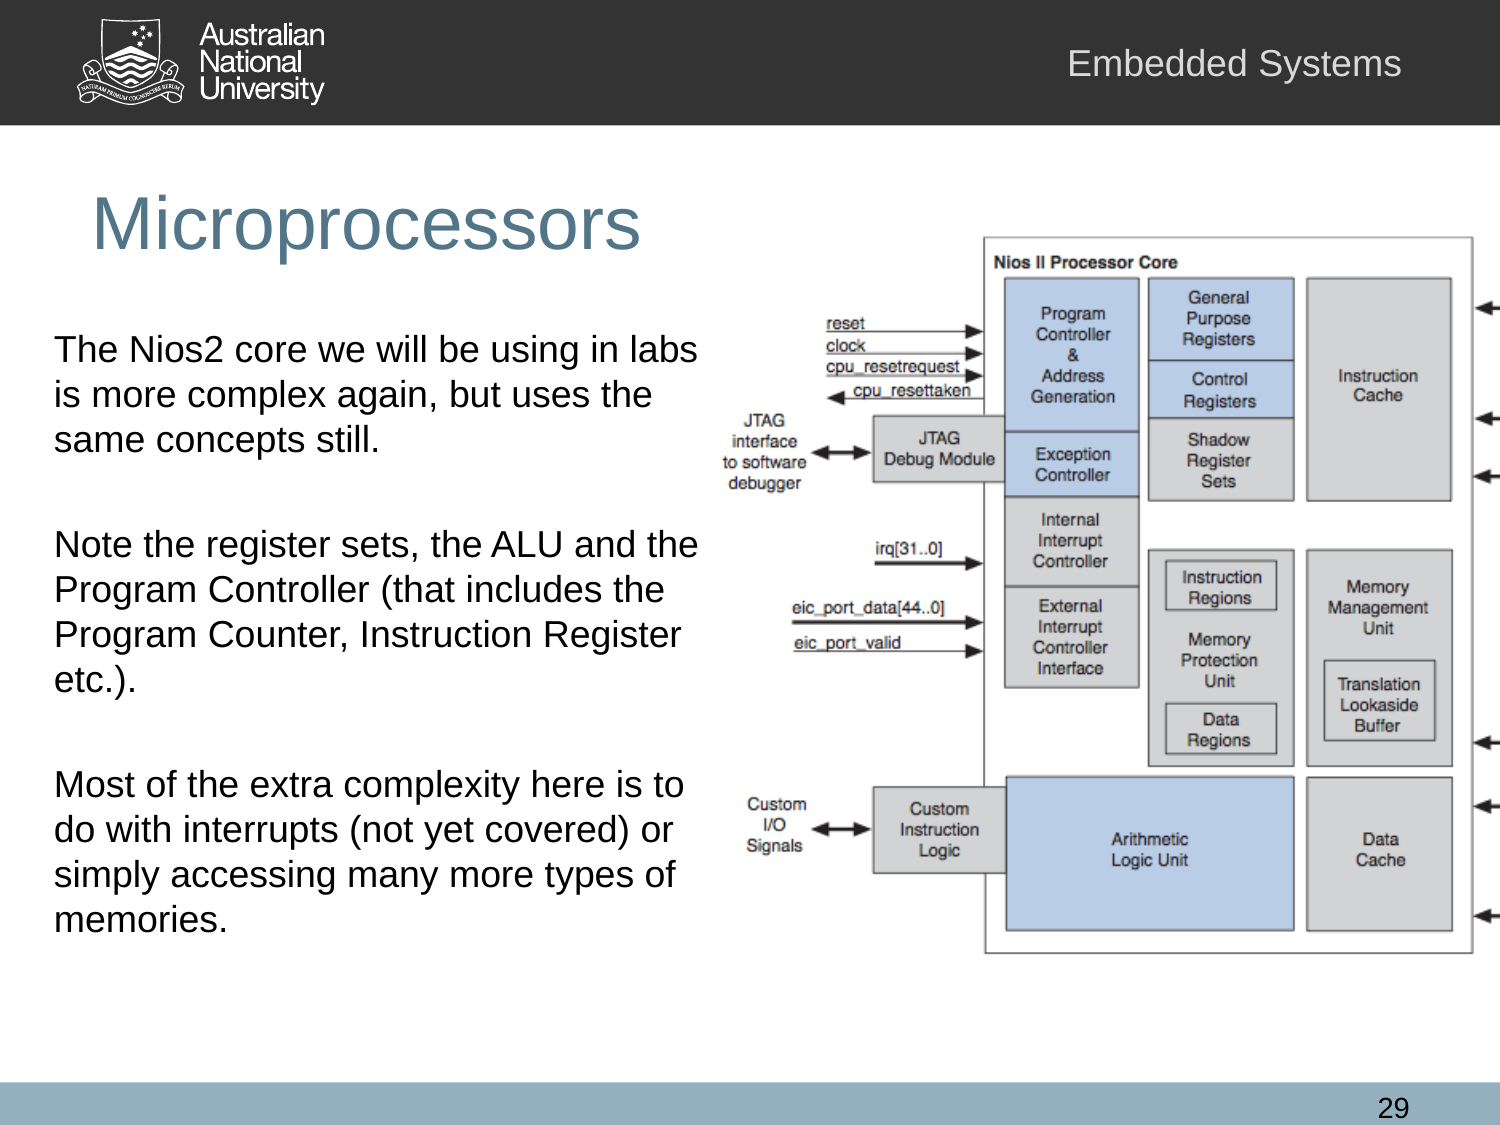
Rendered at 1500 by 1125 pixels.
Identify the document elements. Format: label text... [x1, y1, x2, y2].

text_box The Nios2 core we will be using in labs is more complex again, but uses the same concepts still. Note the register sets, the ALU and the Program Controller (that includes the Program Counter, Instruction Register etc.). Most of the extra complexity here is to do with interrupts (not yet covered) or simply accessing many more types of memories. [38, 317, 720, 1009]
slide_number 29 [1328, 1082, 1426, 1118]
picture [719, 224, 1500, 968]
title Microprocessors [76, 125, 1428, 314]
